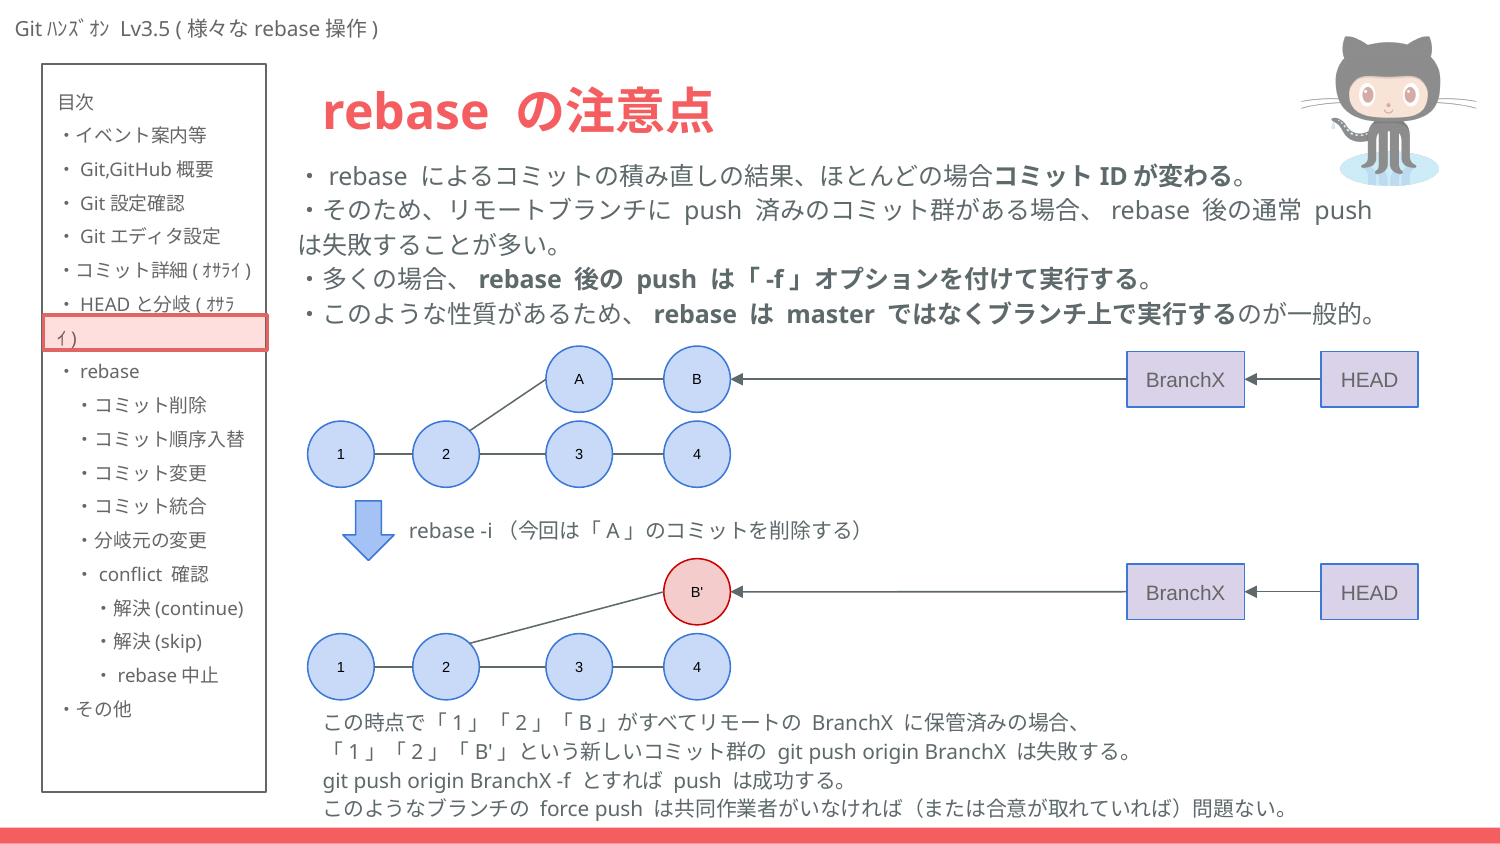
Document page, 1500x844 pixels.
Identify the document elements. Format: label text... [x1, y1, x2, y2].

text_box 1 [307, 633, 375, 700]
text_box BranchX [1126, 563, 1245, 620]
text_box 4 [663, 421, 731, 488]
title rebase の注意点 [307, 64, 1449, 161]
text_box BranchX [1126, 351, 1245, 408]
text_box A [545, 346, 613, 413]
text_box 3 [545, 651, 613, 700]
text_box HEAD [1321, 563, 1418, 620]
text_box 2 [412, 421, 480, 488]
text_box [43, 315, 268, 350]
text_box 2 [412, 633, 480, 700]
list ・rebase によるコミットの積み直しの結果、ほとんどの場合コミットIDが変わる。 ・そのため、リモートブランチに push 済みのコミット群がある場合、rebase 後の通常 push は失敗することが多い。 ・多くの場合、rebase 後の push は「-f」オプションを付けて実行する。 ・このような性質があるため、rebase は master ではなくブランチ上で実行するのが一般的。 [282, 141, 1424, 350]
text_box 4 [663, 633, 731, 700]
text_box 1 [307, 421, 375, 488]
list rebase -i（今回は「A」のコミットを削除する） [393, 498, 1210, 572]
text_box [469, 591, 665, 644]
text_box HEAD [1321, 351, 1418, 408]
text_box [342, 500, 393, 561]
text_box B' [663, 558, 731, 625]
text_box 3 [545, 421, 613, 488]
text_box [469, 378, 547, 432]
text_box B [663, 346, 731, 413]
list この時点で「1」「2」「B」がすべてリモートの BranchX に保管済みの場合、 「1」「2」「B'」という新しいコミット群の git push origin BranchX は失敗する。 git push origin BranchX -f とすれば push は成功する。 このようなブランチの force push は共同作業者がいなければ（または合意が取れていれば）問題ない。 [307, 691, 1471, 826]
